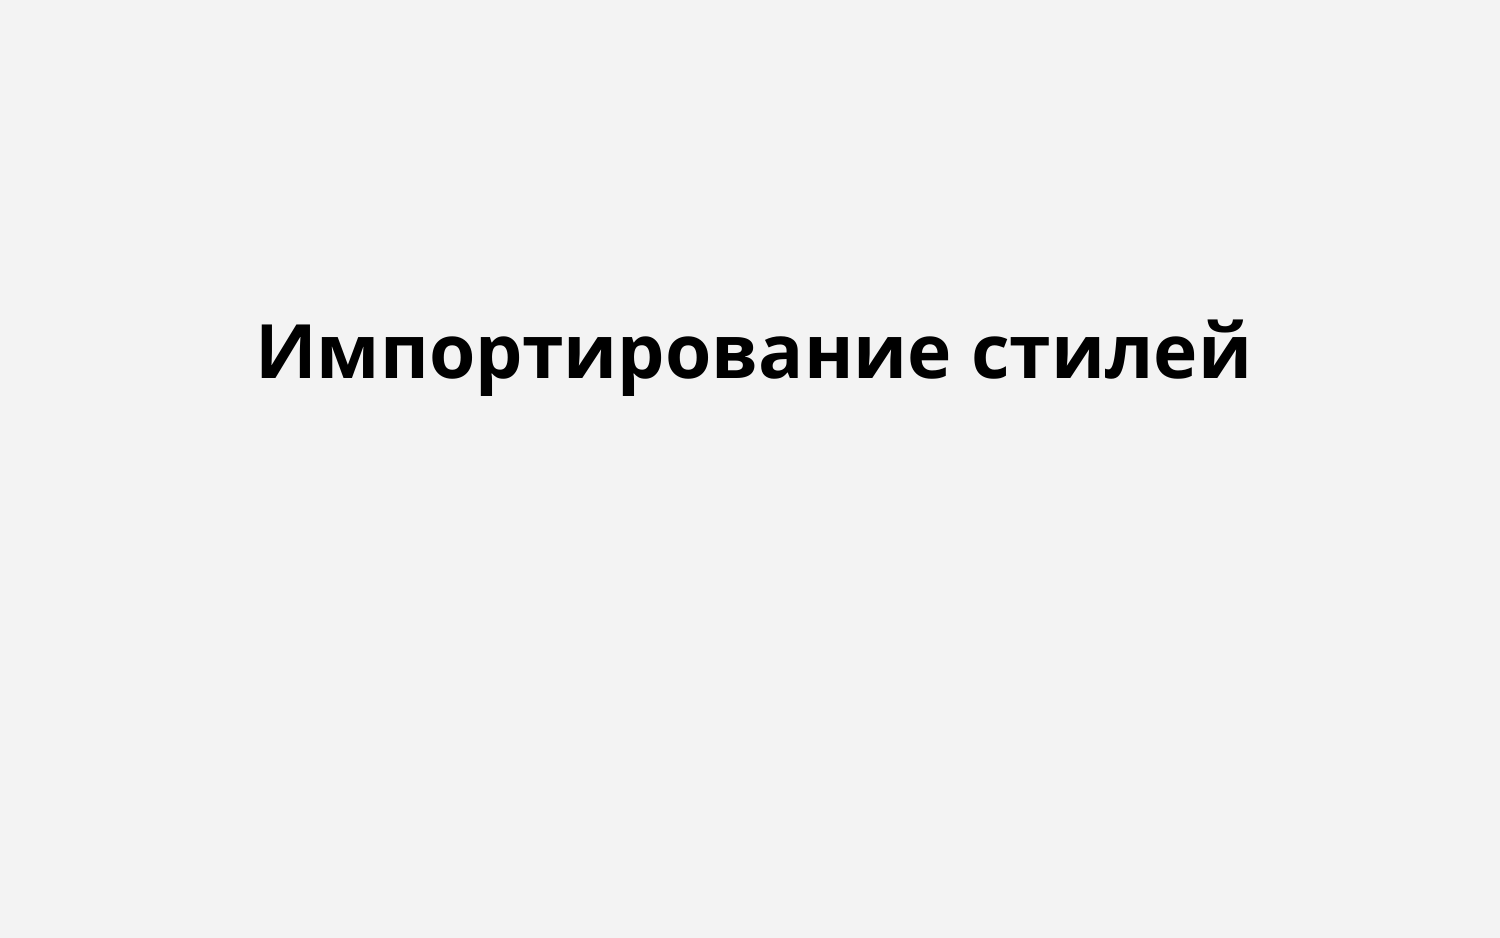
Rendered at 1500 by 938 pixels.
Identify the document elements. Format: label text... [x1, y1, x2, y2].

text_box Импортирование стилей [7, 288, 1500, 414]
